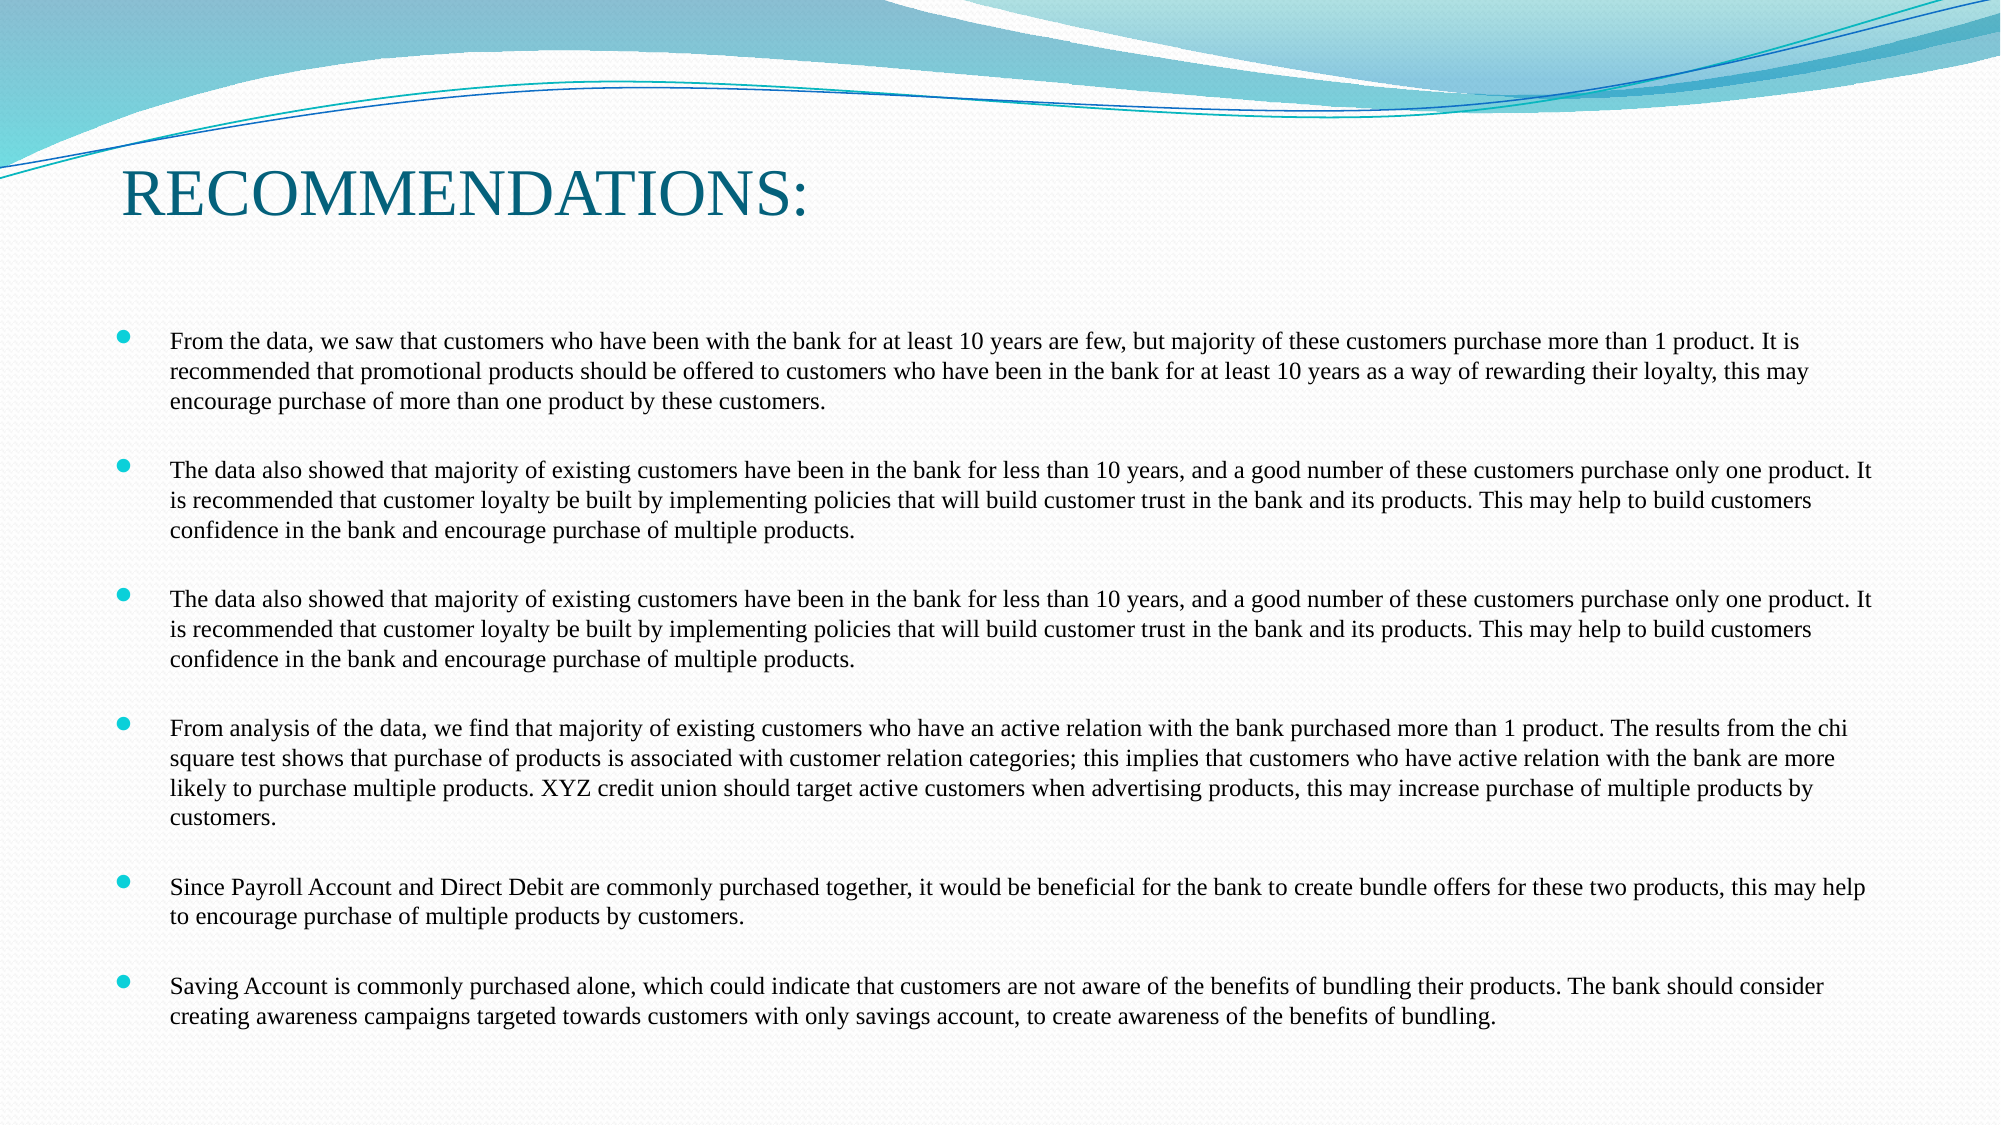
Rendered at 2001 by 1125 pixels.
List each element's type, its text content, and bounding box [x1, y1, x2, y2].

list From the data, we saw that customers who have been with the bank for at least 10 years are few, but majority of these customers purchase more than 1 product. It is recommended that promotional products should be offered to customers who have been in the bank for at least 10 years as a way of rewarding their loyalty, this may encourage purchase of more than one product by these customers. The data also showed that majority of existing customers have been in the bank for less than 10 years, and a good number of these customers purchase only one product. It is recommended that customer loyalty be built by implementing policies that will build customer trust in the bank and its products. This may help to build customers confidence in the bank and encourage purchase of multiple products. The data also showed that majority of existing customers have been in the bank for less than 10 years, and a good number of these customers purchase only one product. It is recommended that customer loyalty be built by implementing policies that will build customer trust in the bank and its products. This may help to build customers confidence in the bank and encourage purchase of multiple products. From analysis of the data, we find that majority of existing customers who have an active relation with the bank purchased more than 1 product. The results from the chi square test shows that purchase of products is associated with customer relation categories; this implies that customers who have active relation with the bank are more likely to purchase multiple products. XYZ credit union should target active customers when advertising products, this may increase purchase of multiple products by customers. Since Payroll Account and Direct Debit are commonly purchased together, it would be beneficial for the bank to create bundle offers for these two products, this may help to encourage purchase of multiple products by customers. Saving Account is commonly purchased alone, which could indicate that customers are not aware of the benefits of bundling their products. The bank should consider creating awareness campaigns targeted towards customers with only savings account, to create awareness of the benefits of bundling. [99, 317, 1900, 1038]
title RECOMMENDATIONS: [121, 41, 1922, 229]
